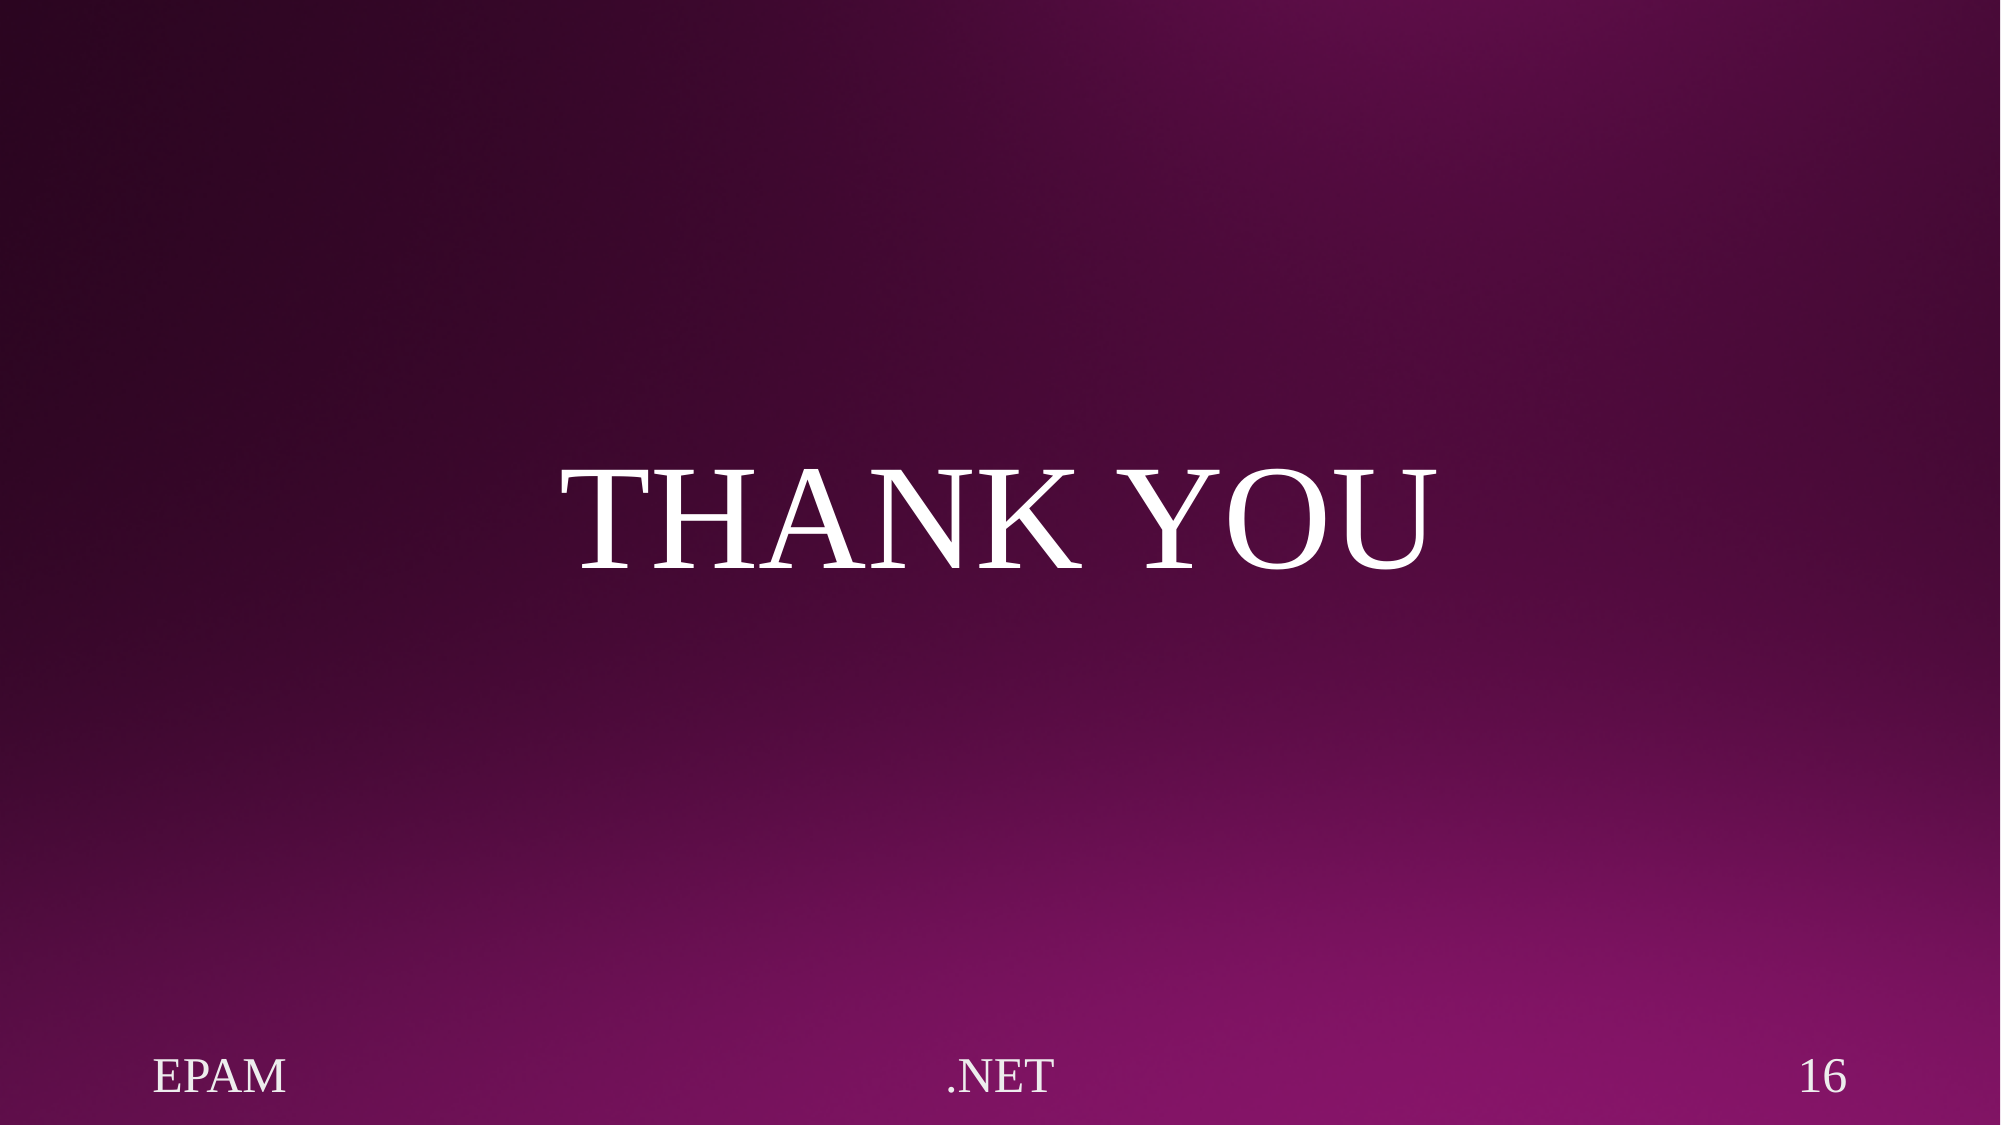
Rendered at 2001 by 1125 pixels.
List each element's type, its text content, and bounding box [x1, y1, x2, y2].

picture [0, 0, 2001, 1125]
slide_number 16 [1412, 1042, 1863, 1103]
title THANK YOU [427, 290, 1573, 749]
slide_number EPAM [137, 1042, 588, 1103]
footer .NET [662, 1042, 1338, 1103]
